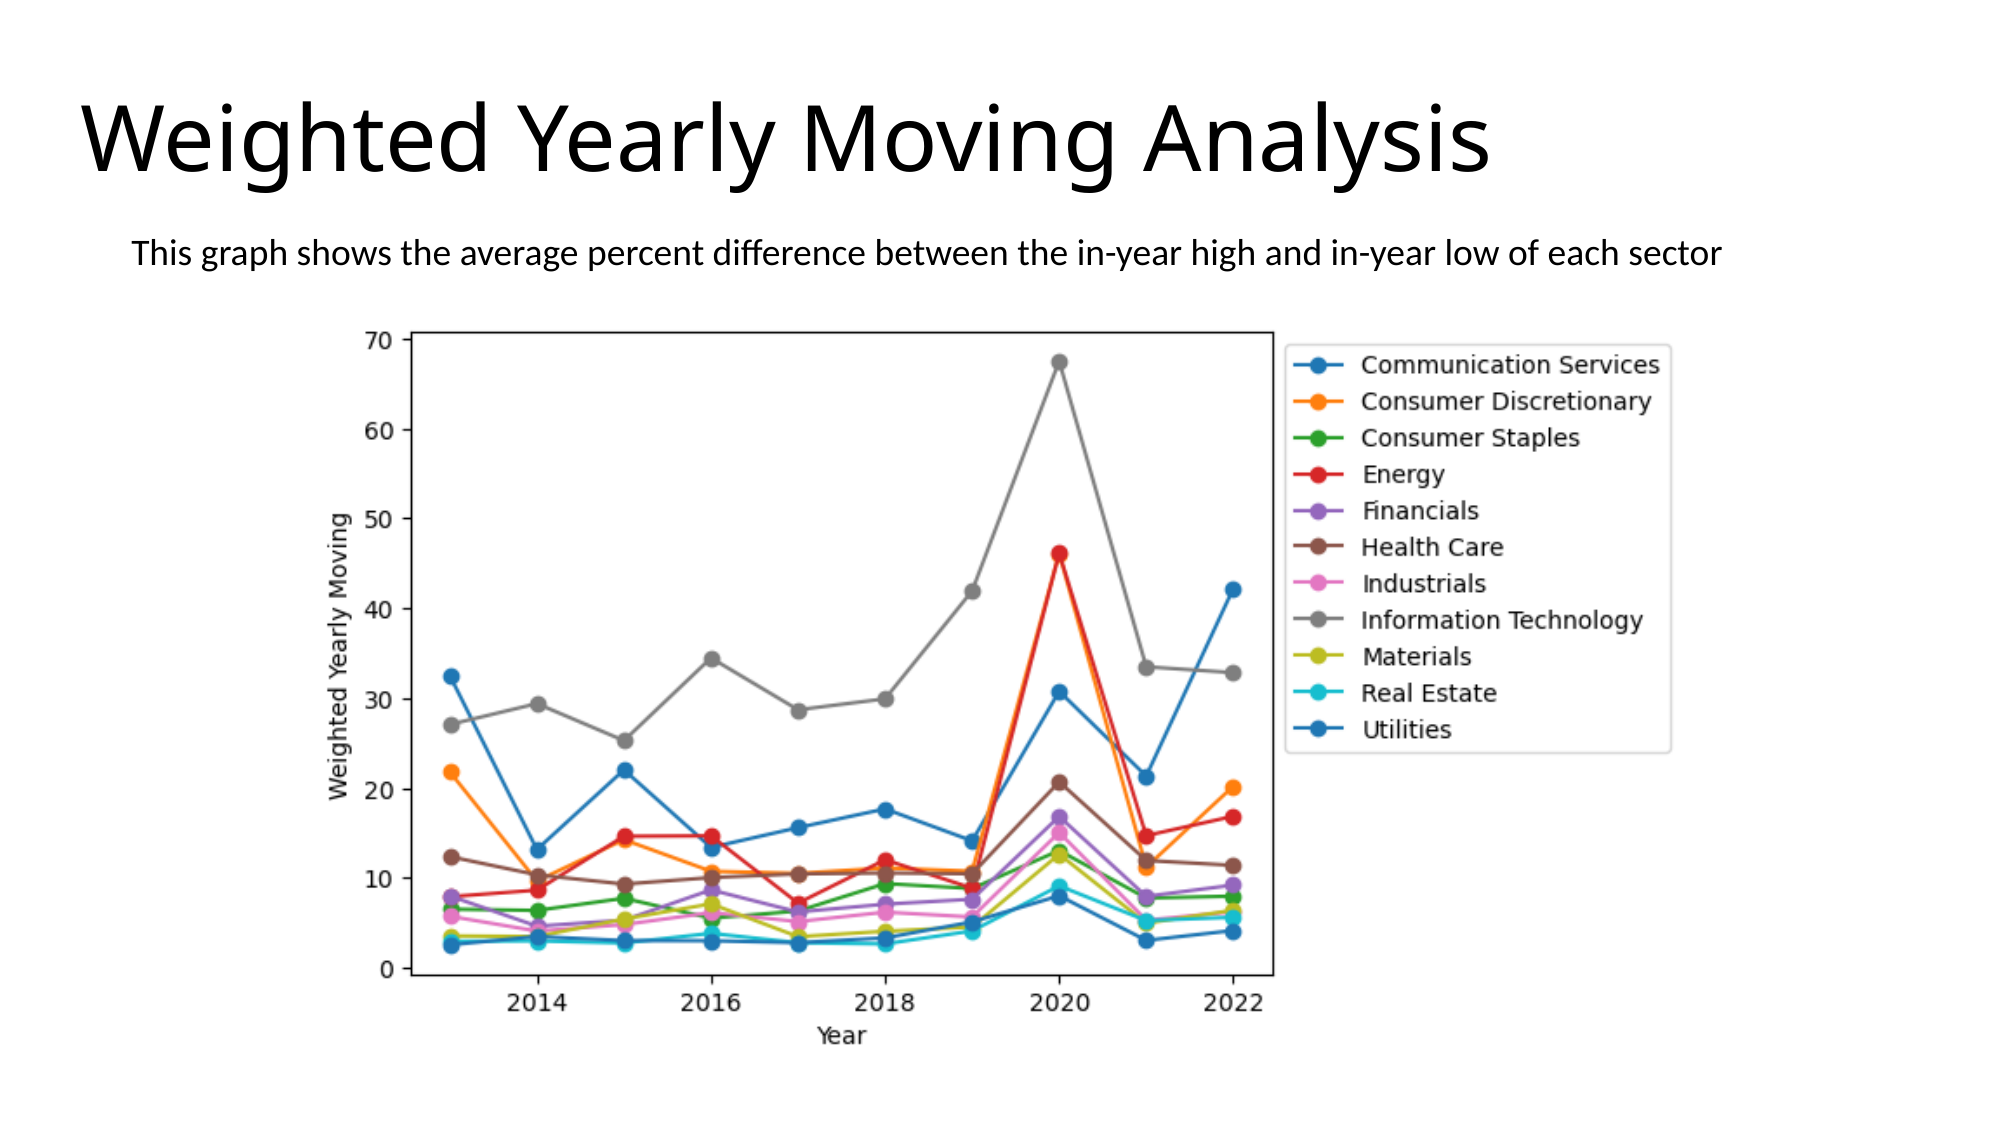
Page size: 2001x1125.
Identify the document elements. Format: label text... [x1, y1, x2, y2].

text_box This graph shows the average percent difference between the in-year high and in-year low of each sector [116, 220, 1791, 281]
title Weighted Yearly Moving Analysis [65, 33, 1791, 251]
picture [312, 313, 1688, 1067]
